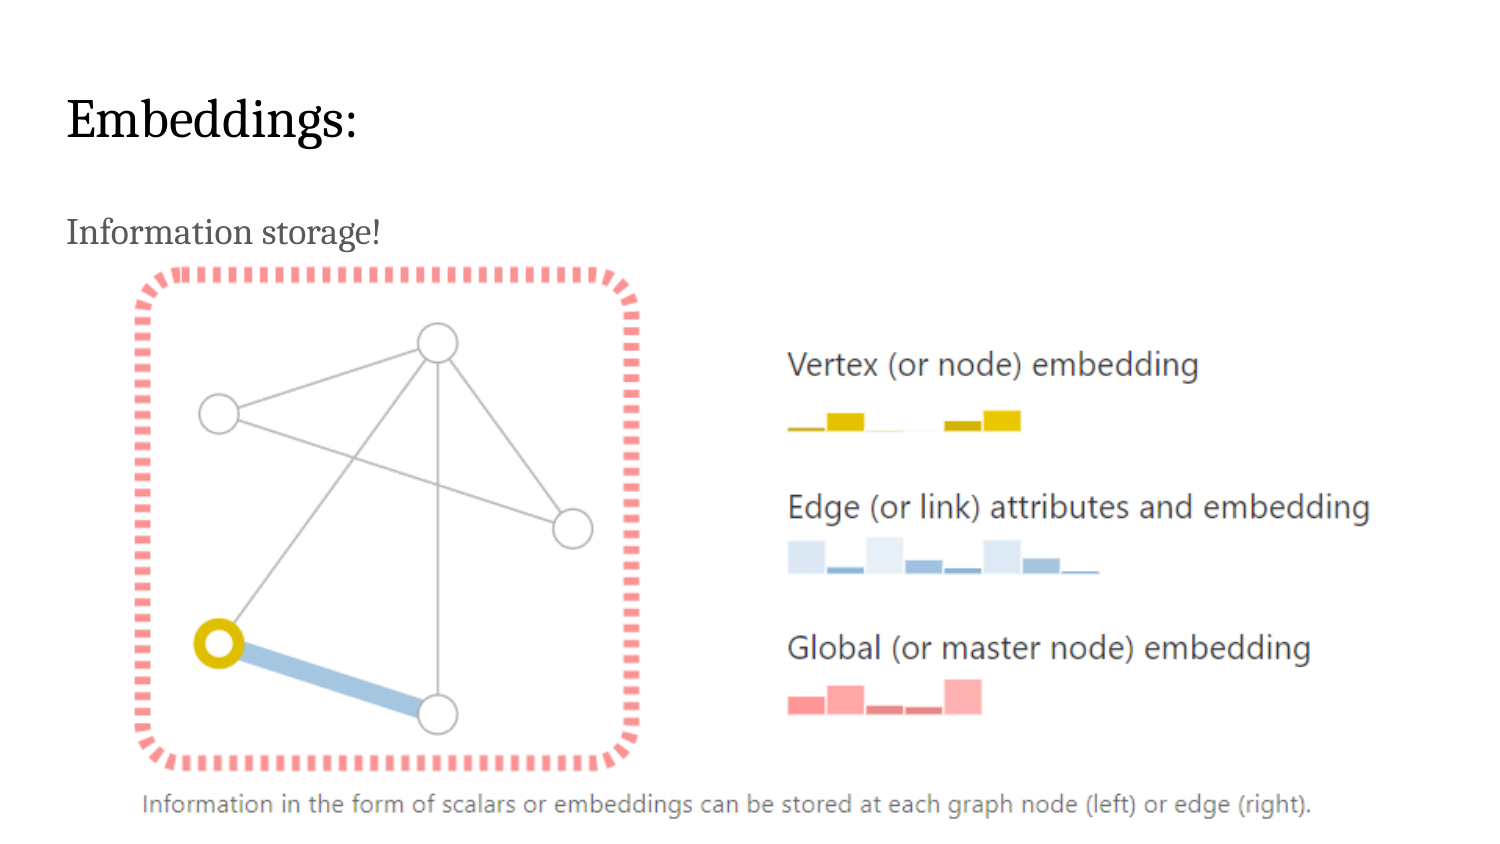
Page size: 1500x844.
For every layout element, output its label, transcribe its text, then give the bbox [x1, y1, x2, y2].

picture [124, 254, 1376, 825]
title Embeddings: [51, 72, 1449, 167]
list Information storage! [51, 189, 1449, 750]
